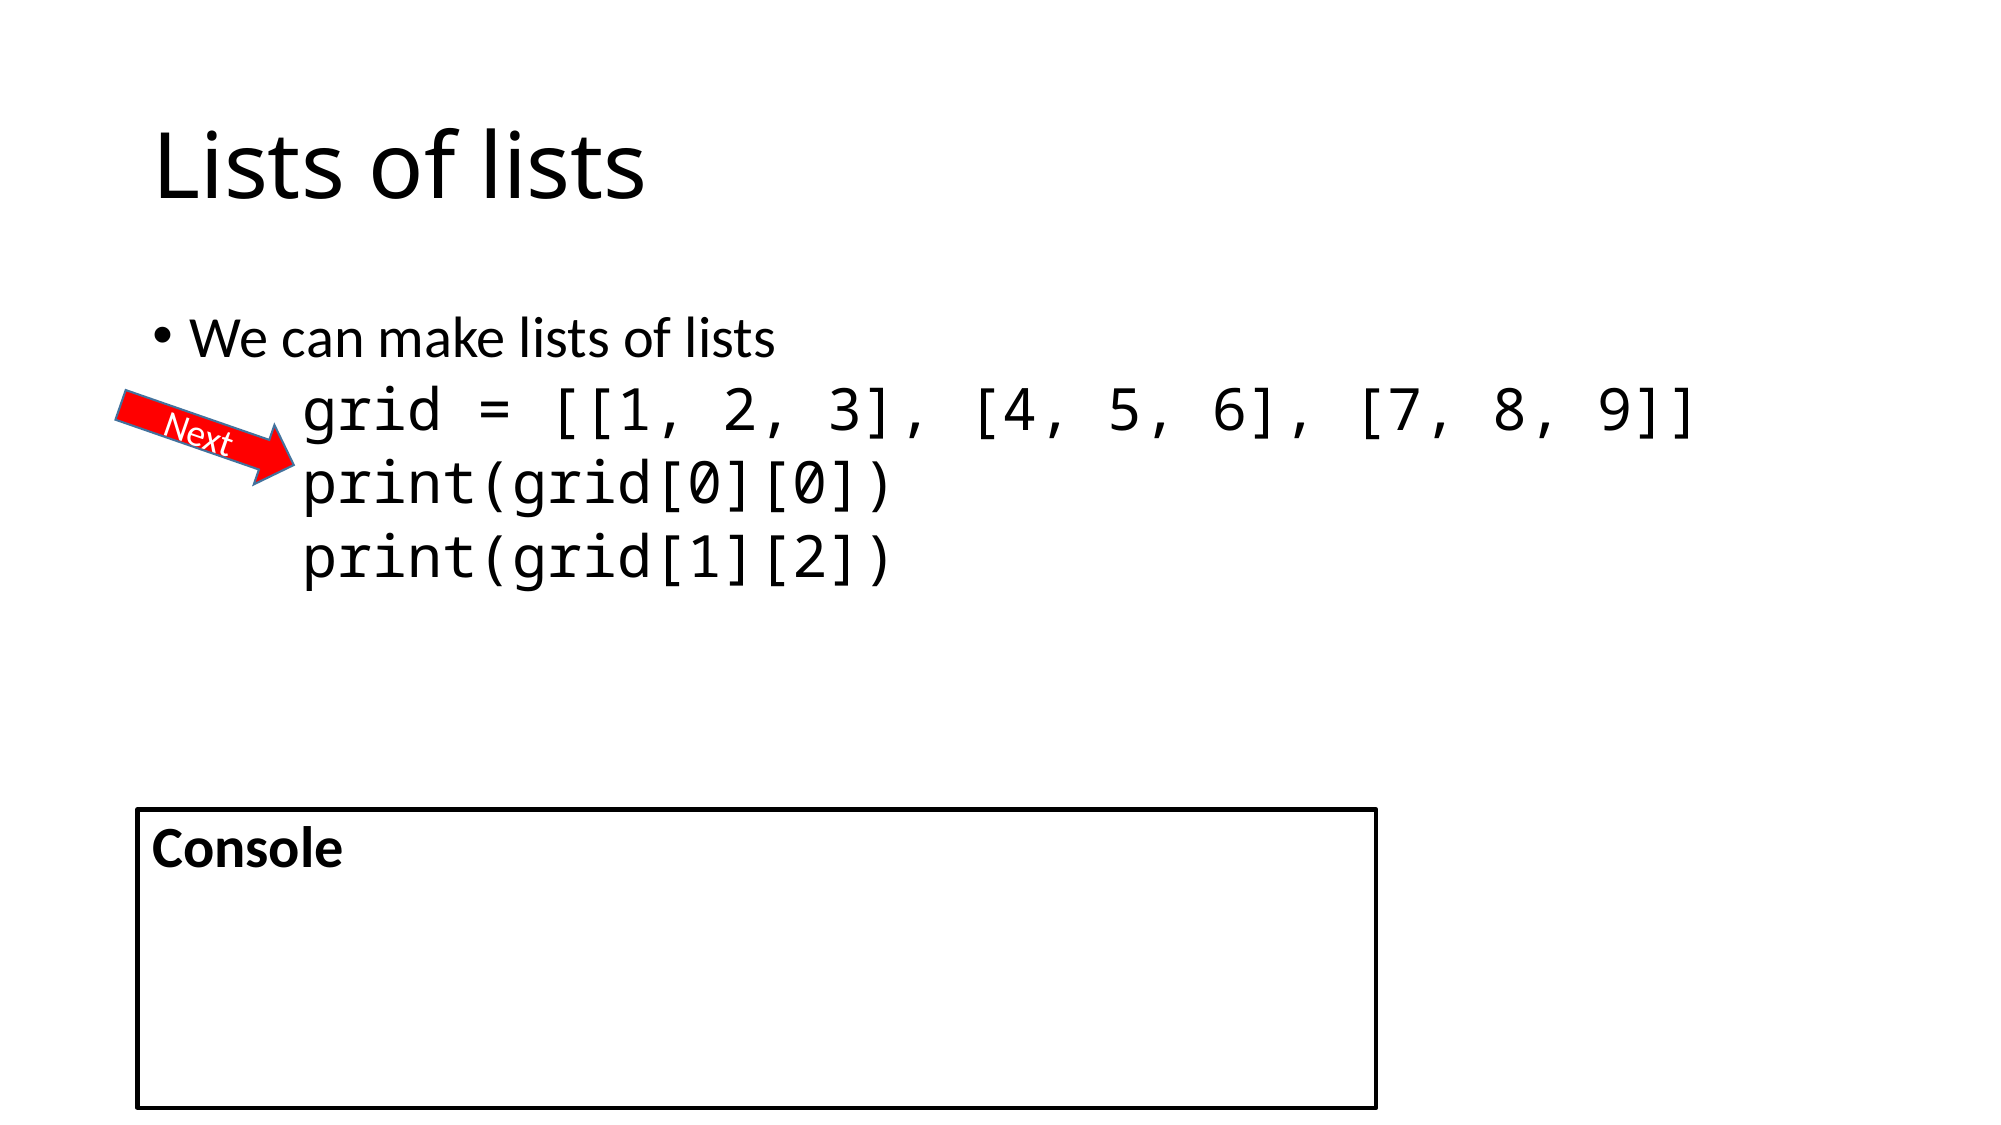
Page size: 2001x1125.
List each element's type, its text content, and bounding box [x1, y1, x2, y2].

list We can make lists of lists grid = [[1, 2, 3], [4, 5, 6], [7, 8, 9]] print(grid[0][0]) print(grid[1][2]) [137, 299, 1863, 1014]
title Lists of lists [137, 59, 1863, 278]
text_box Console [137, 809, 1377, 1108]
text_box Next [114, 388, 296, 487]
